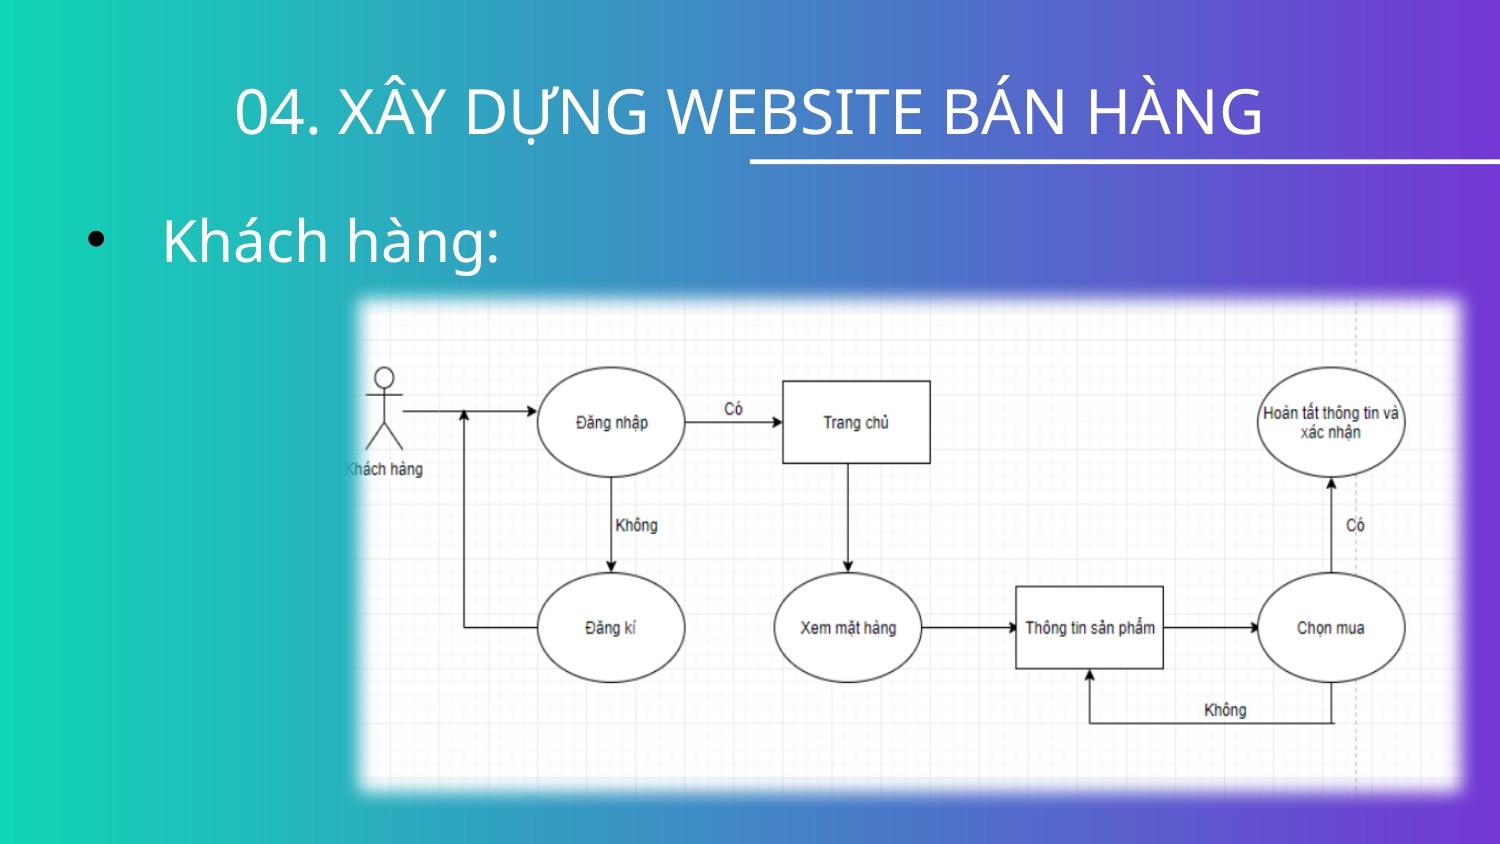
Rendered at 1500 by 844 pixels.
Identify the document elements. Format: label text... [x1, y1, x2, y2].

title 04. XÂY DỰNG WEBSITE BÁN HÀNG [101, 22, 1399, 162]
text_box Khách hàng: [71, 196, 532, 282]
picture [342, 282, 1479, 809]
